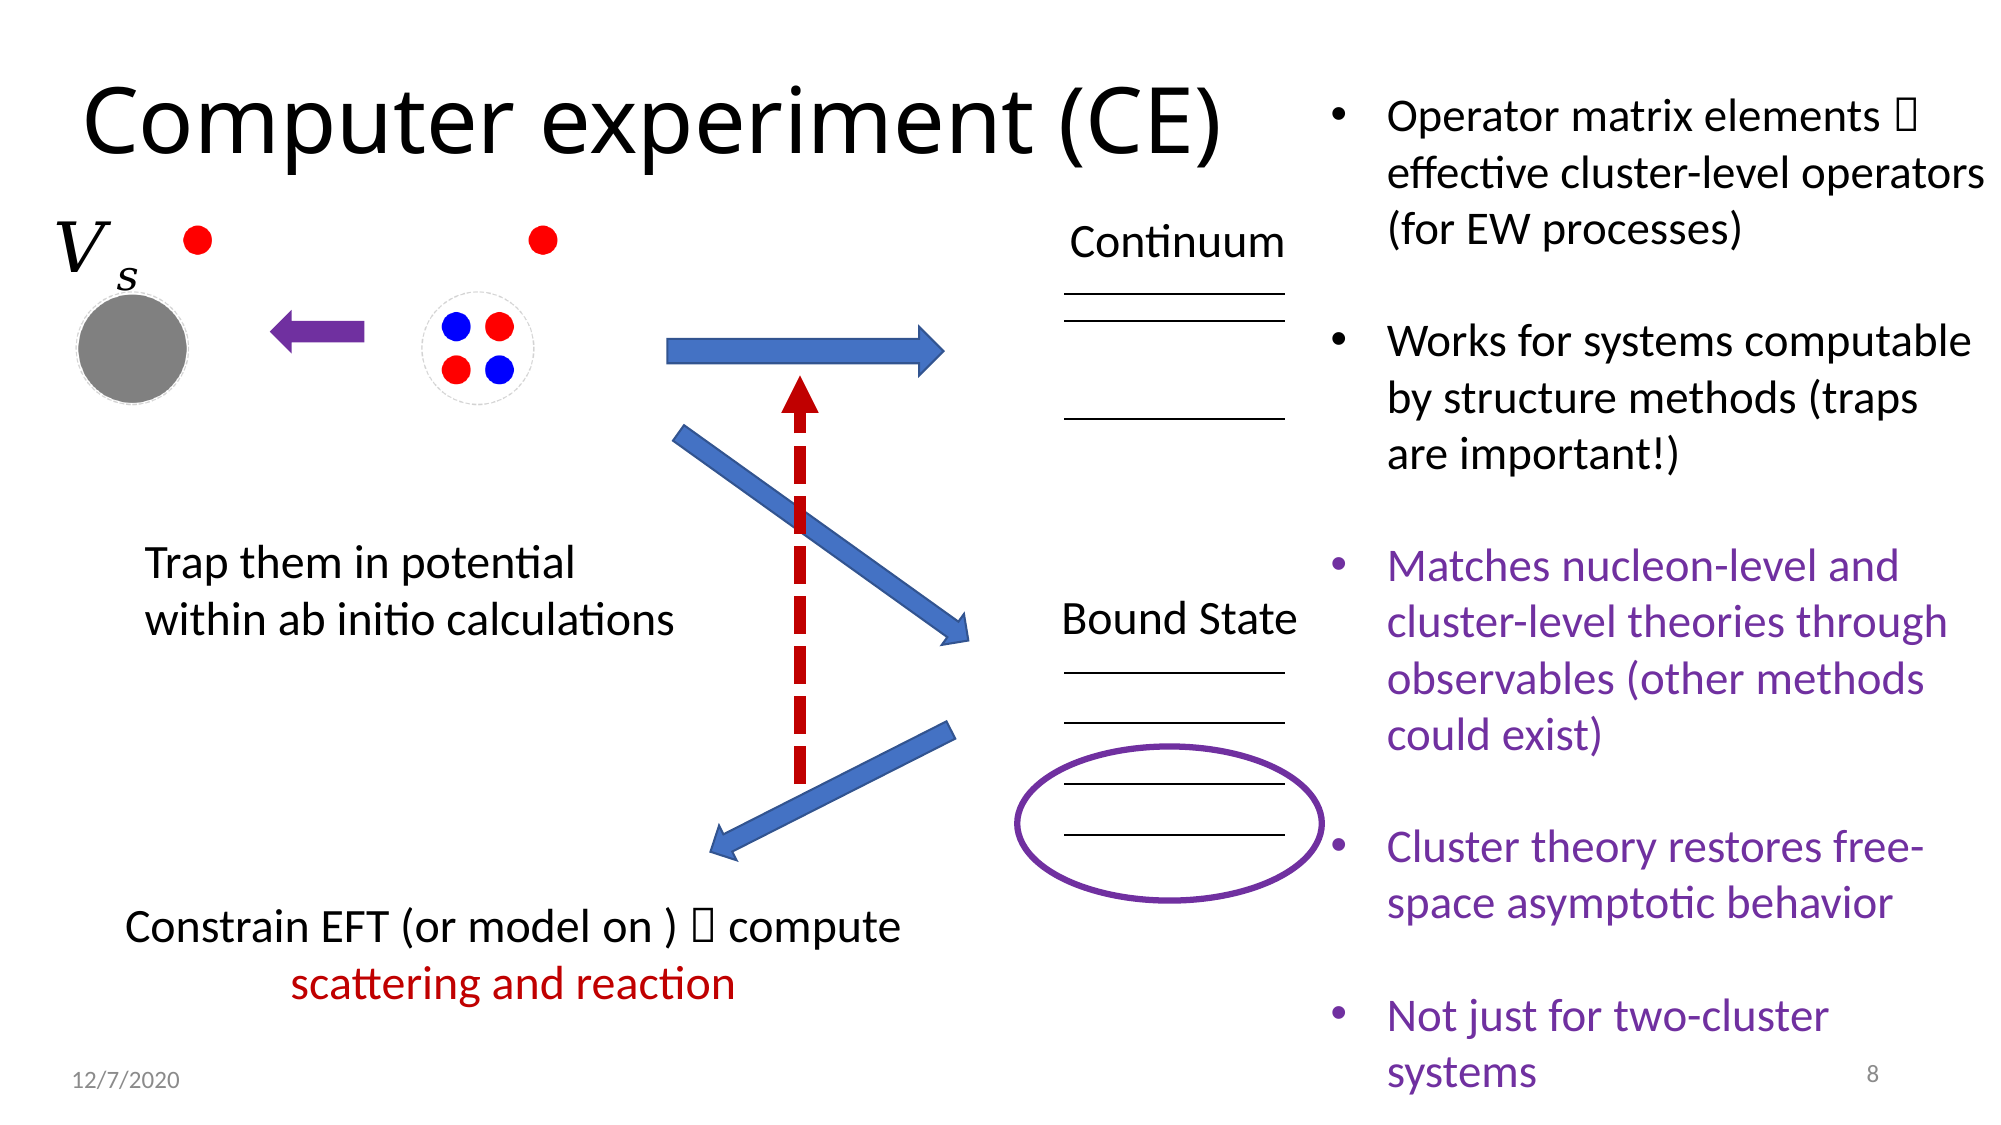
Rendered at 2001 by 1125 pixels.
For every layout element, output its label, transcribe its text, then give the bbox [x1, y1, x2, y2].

text_box [801, 511, 970, 647]
text_box [292, 320, 360, 343]
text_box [1057, 203, 1299, 420]
text_box Operator matrix elements  effective cluster-level operators (for EW processes) Works for systems computable by structure methods (traps are important!) Matches nucleon-level and cluster-level theories through observables (other methods could exist) Cluster theory restores free-space asymptotic behavior Not just for two-cluster systems [1315, 77, 2000, 1125]
text_box [666, 324, 945, 378]
picture [360, 188, 637, 465]
title Computer experiment (CE) [66, 42, 1707, 206]
text_box [709, 719, 957, 863]
text_box [671, 423, 794, 529]
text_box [15, 188, 292, 465]
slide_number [56, 1048, 507, 1109]
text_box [1064, 672, 1286, 835]
text_box Bound State [1050, 580, 1311, 650]
text_box [1016, 766, 1323, 902]
